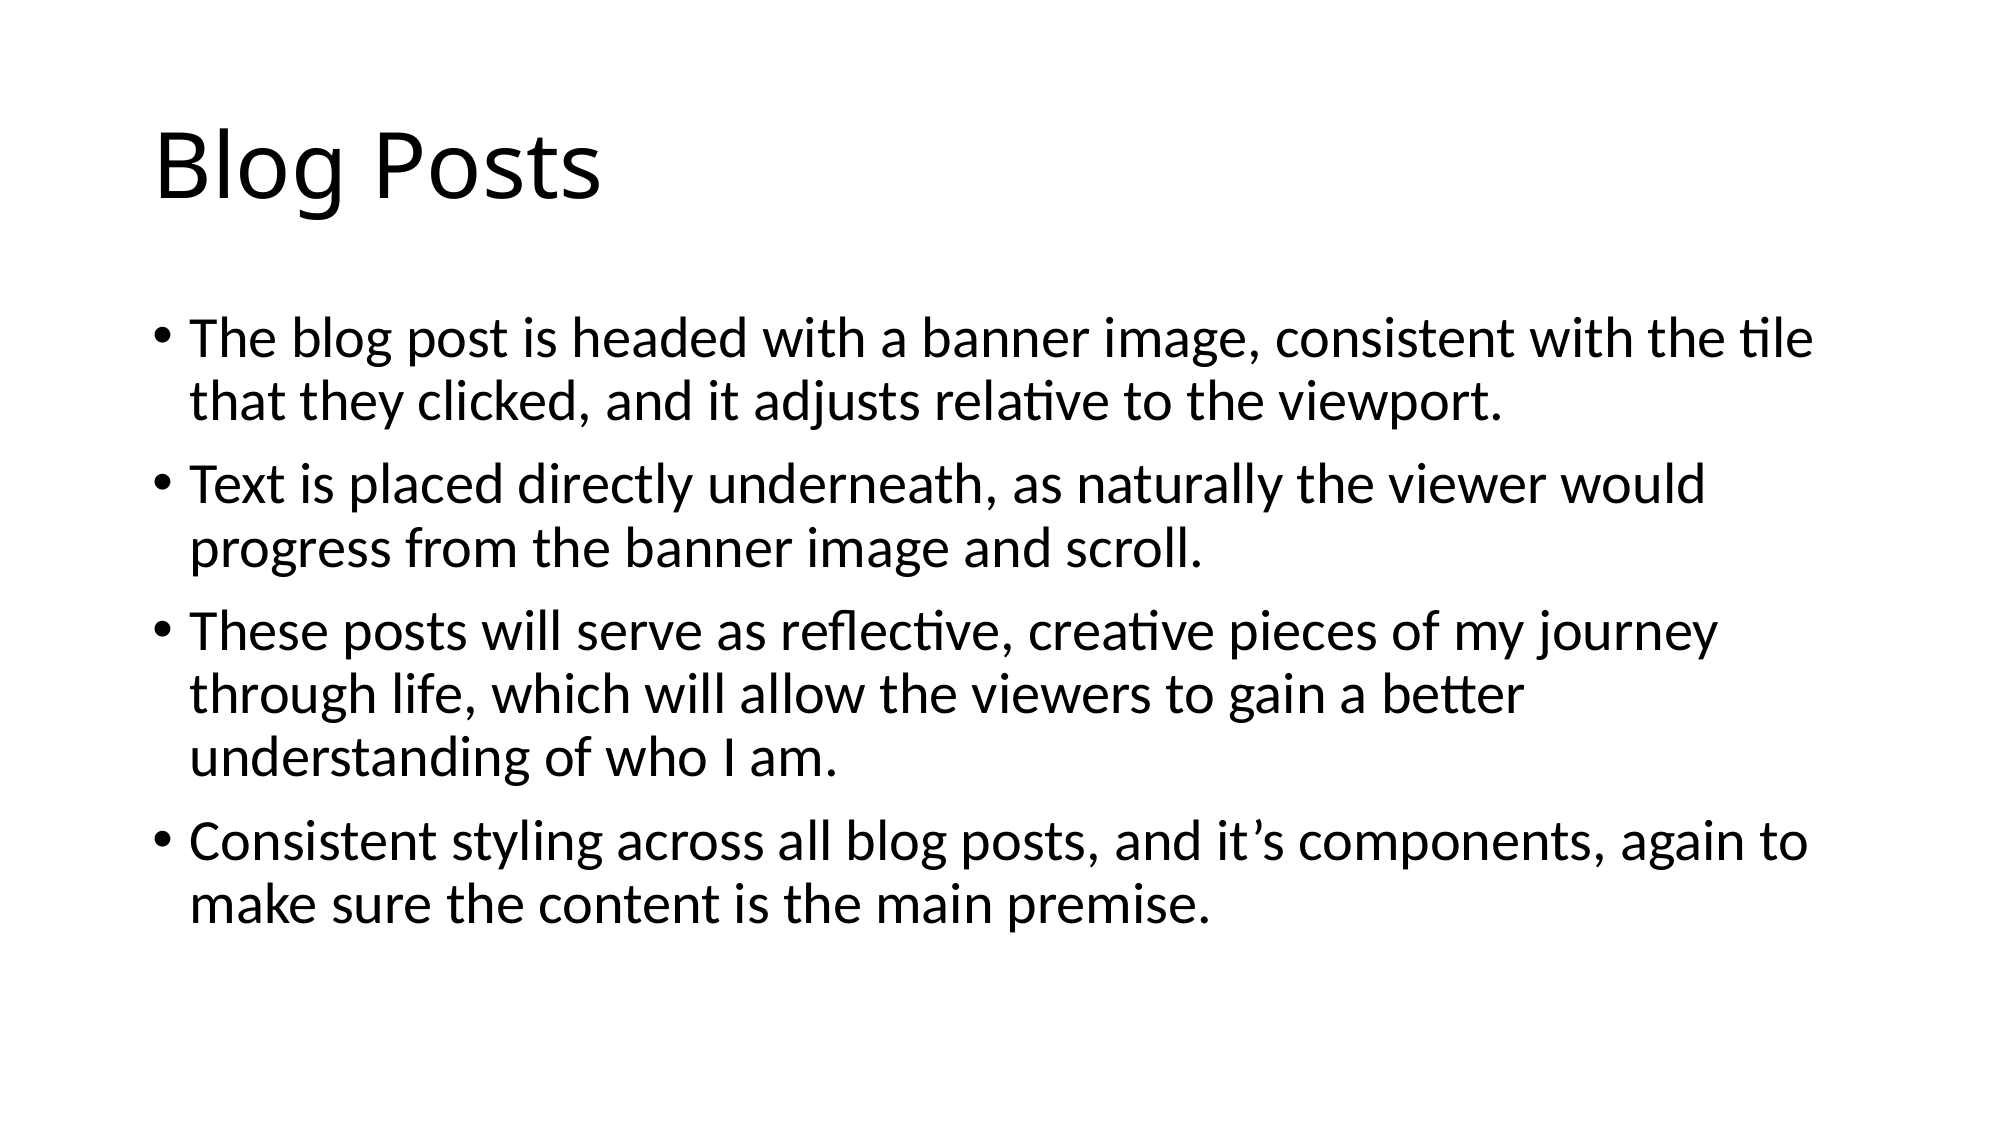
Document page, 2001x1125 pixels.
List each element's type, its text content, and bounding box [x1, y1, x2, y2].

list The blog post is headed with a banner image, consistent with the tile that they clicked, and it adjusts relative to the viewport. Text is placed directly underneath, as naturally the viewer would progress from the banner image and scroll. These posts will serve as reflective, creative pieces of my journey through life, which will allow the viewers to gain a better understanding of who I am. Consistent styling across all blog posts, and it’s components, again to make sure the content is the main premise. [137, 299, 1863, 1014]
title Blog Posts [137, 59, 1863, 278]
